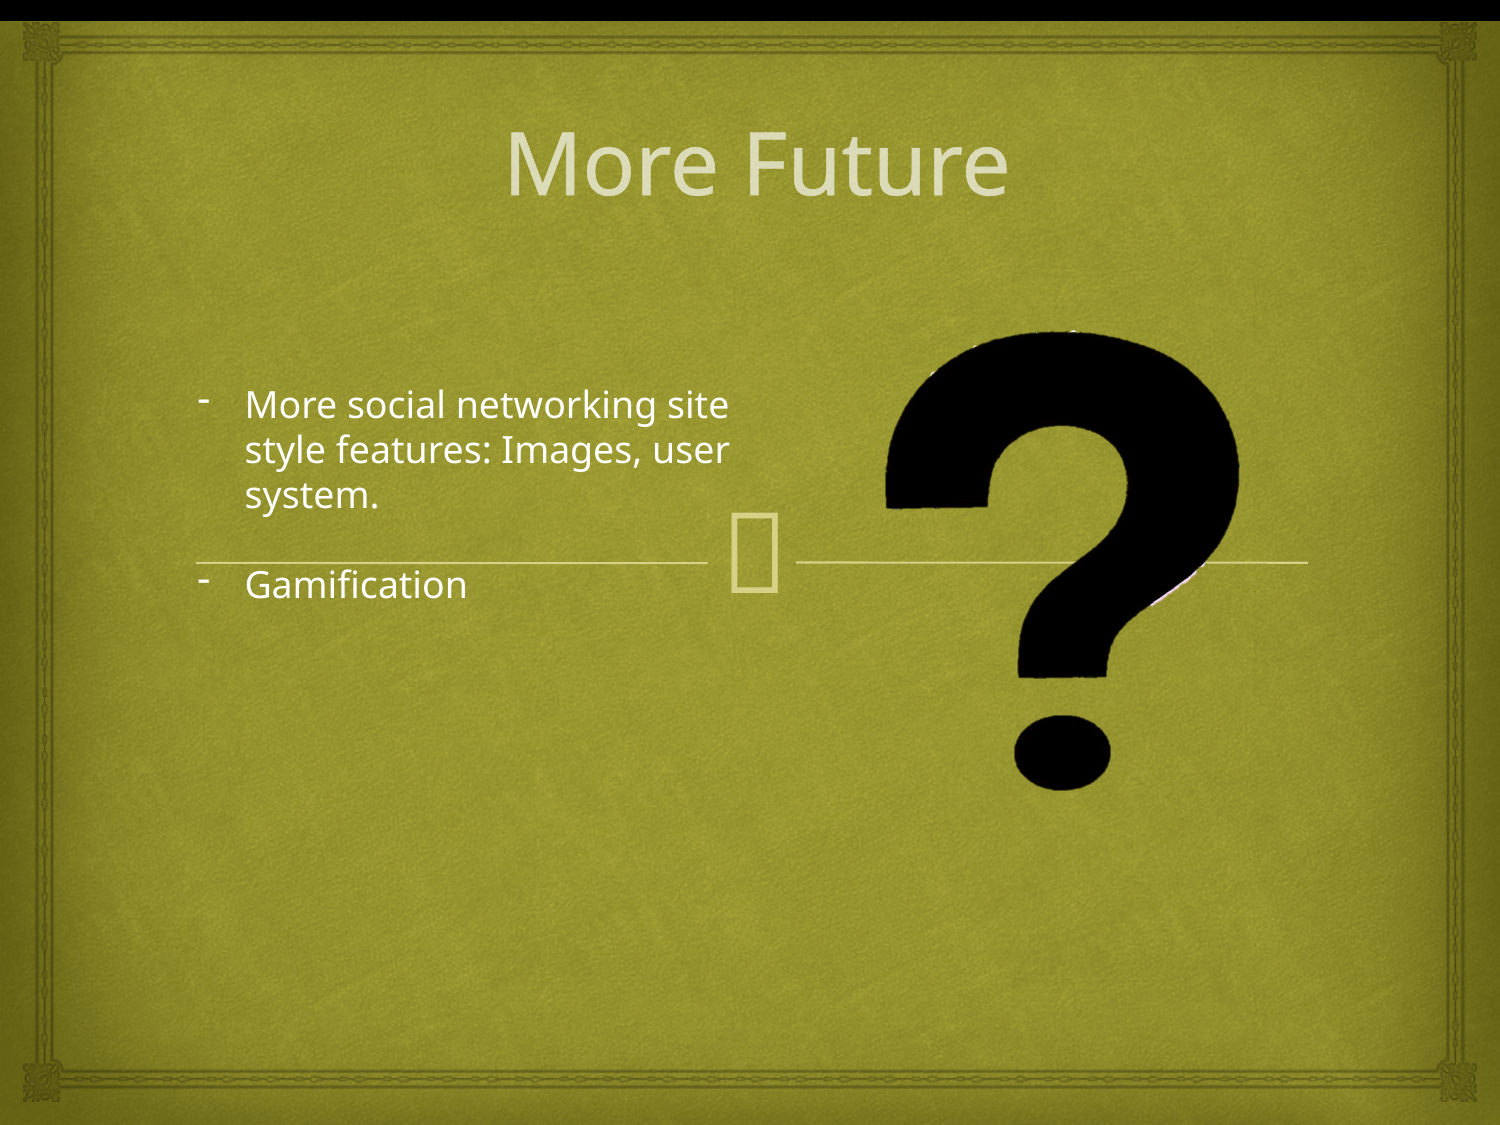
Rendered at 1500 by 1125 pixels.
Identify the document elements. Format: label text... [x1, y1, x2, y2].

picture [0, 21, 1500, 1125]
text_box [0, 0, 1500, 21]
text_box More social networking site style features: Images, user system. Gamification [183, 373, 809, 704]
title More Future [201, 17, 1313, 220]
